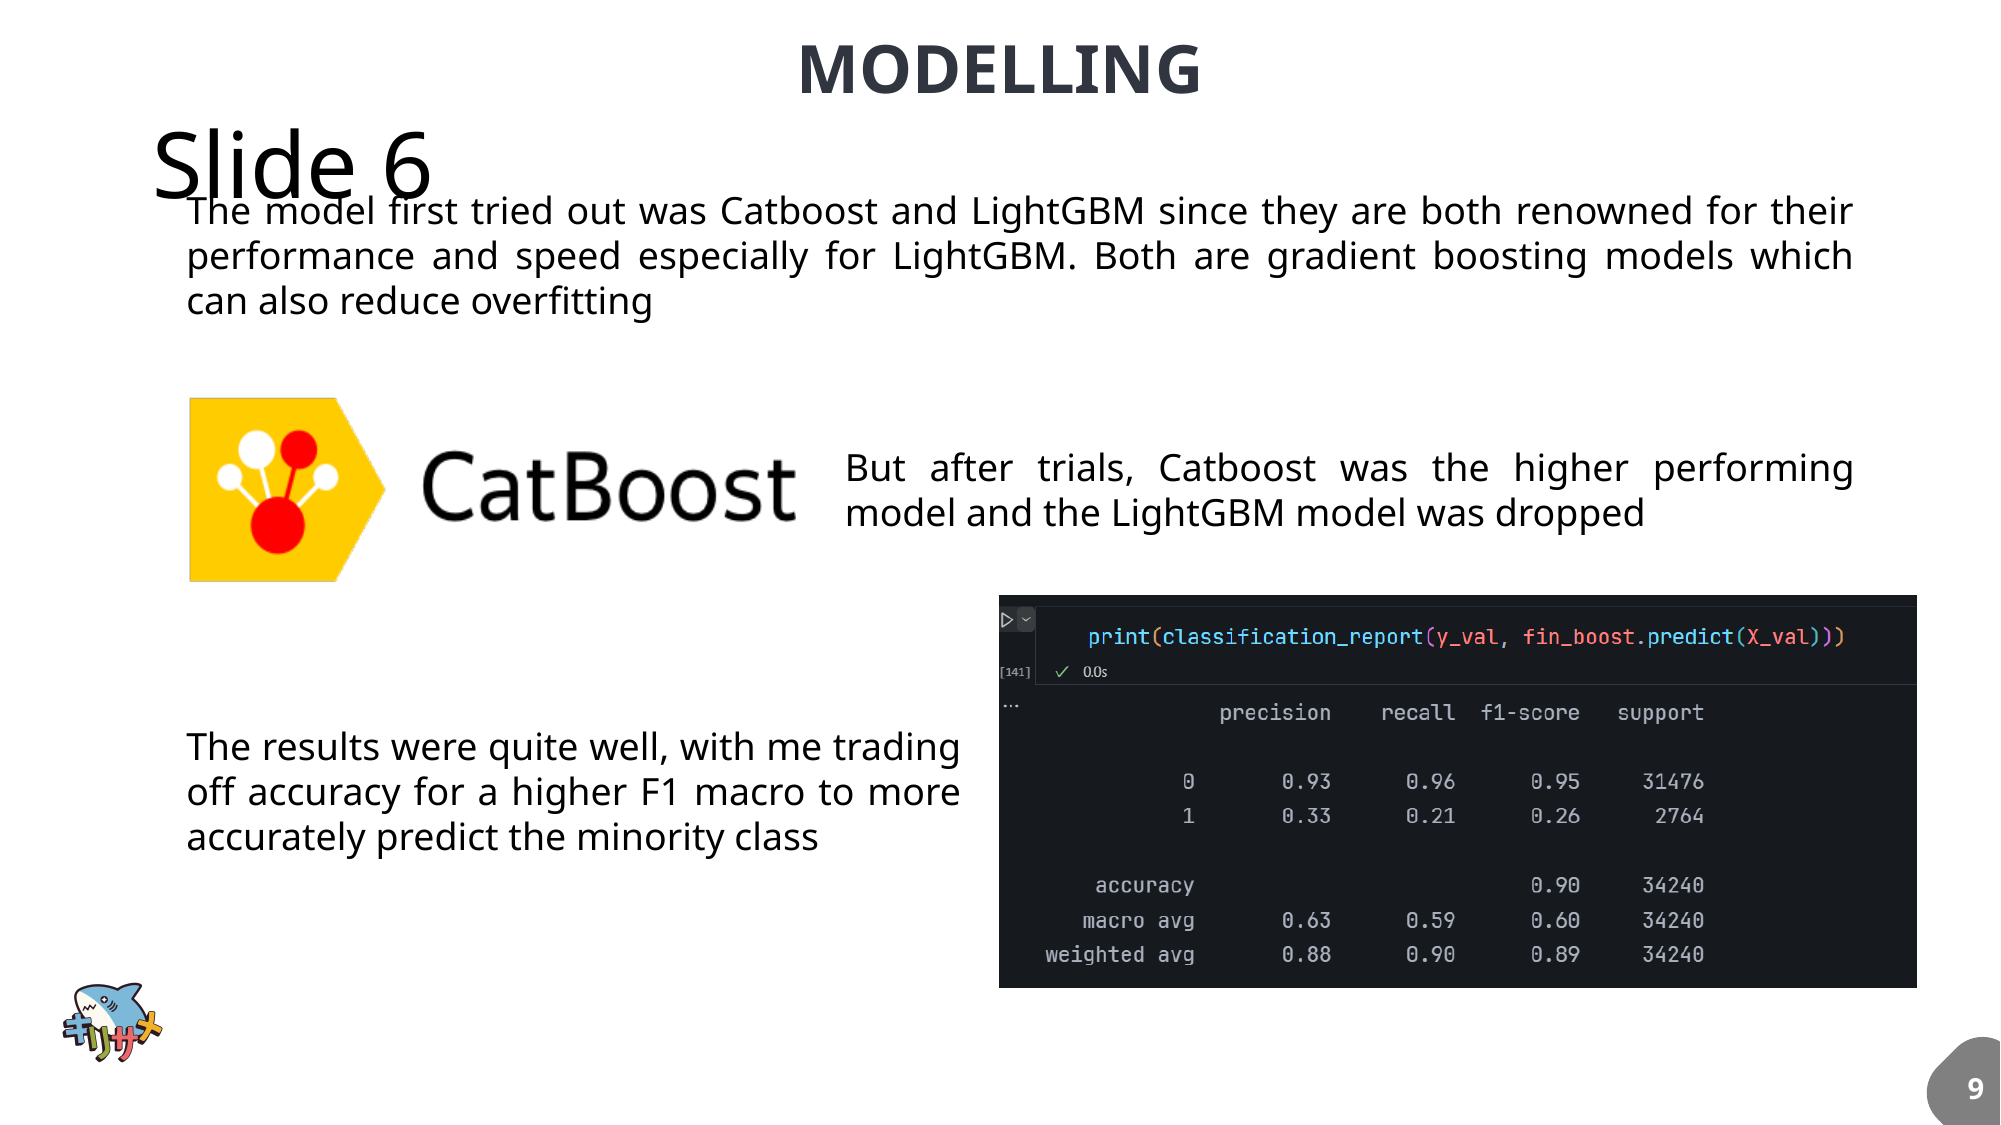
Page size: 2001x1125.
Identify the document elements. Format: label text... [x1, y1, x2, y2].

text_box But after trials, Catboost was the higher performing model and the LightGBM model was dropped [929, 436, 1871, 542]
text_box The results were quite well, with me trading off accuracy for a higher F1 macro to more accurately predict the minority class [171, 716, 977, 866]
title Slide 6 [137, 59, 1863, 278]
text_box [53, 963, 172, 1082]
picture [999, 595, 1917, 988]
text_box The model first tried out was Catboost and LightGBM since they are both renowned for their performance and speed especially for LightGBM. Both are gradient boosting models which can also reduce overfitting [171, 179, 1871, 330]
picture [103, 306, 929, 674]
text_box MODELLING [796, 27, 1204, 59]
text_box [1925, 1035, 2000, 1125]
text_box 9 [1952, 1063, 2000, 1113]
